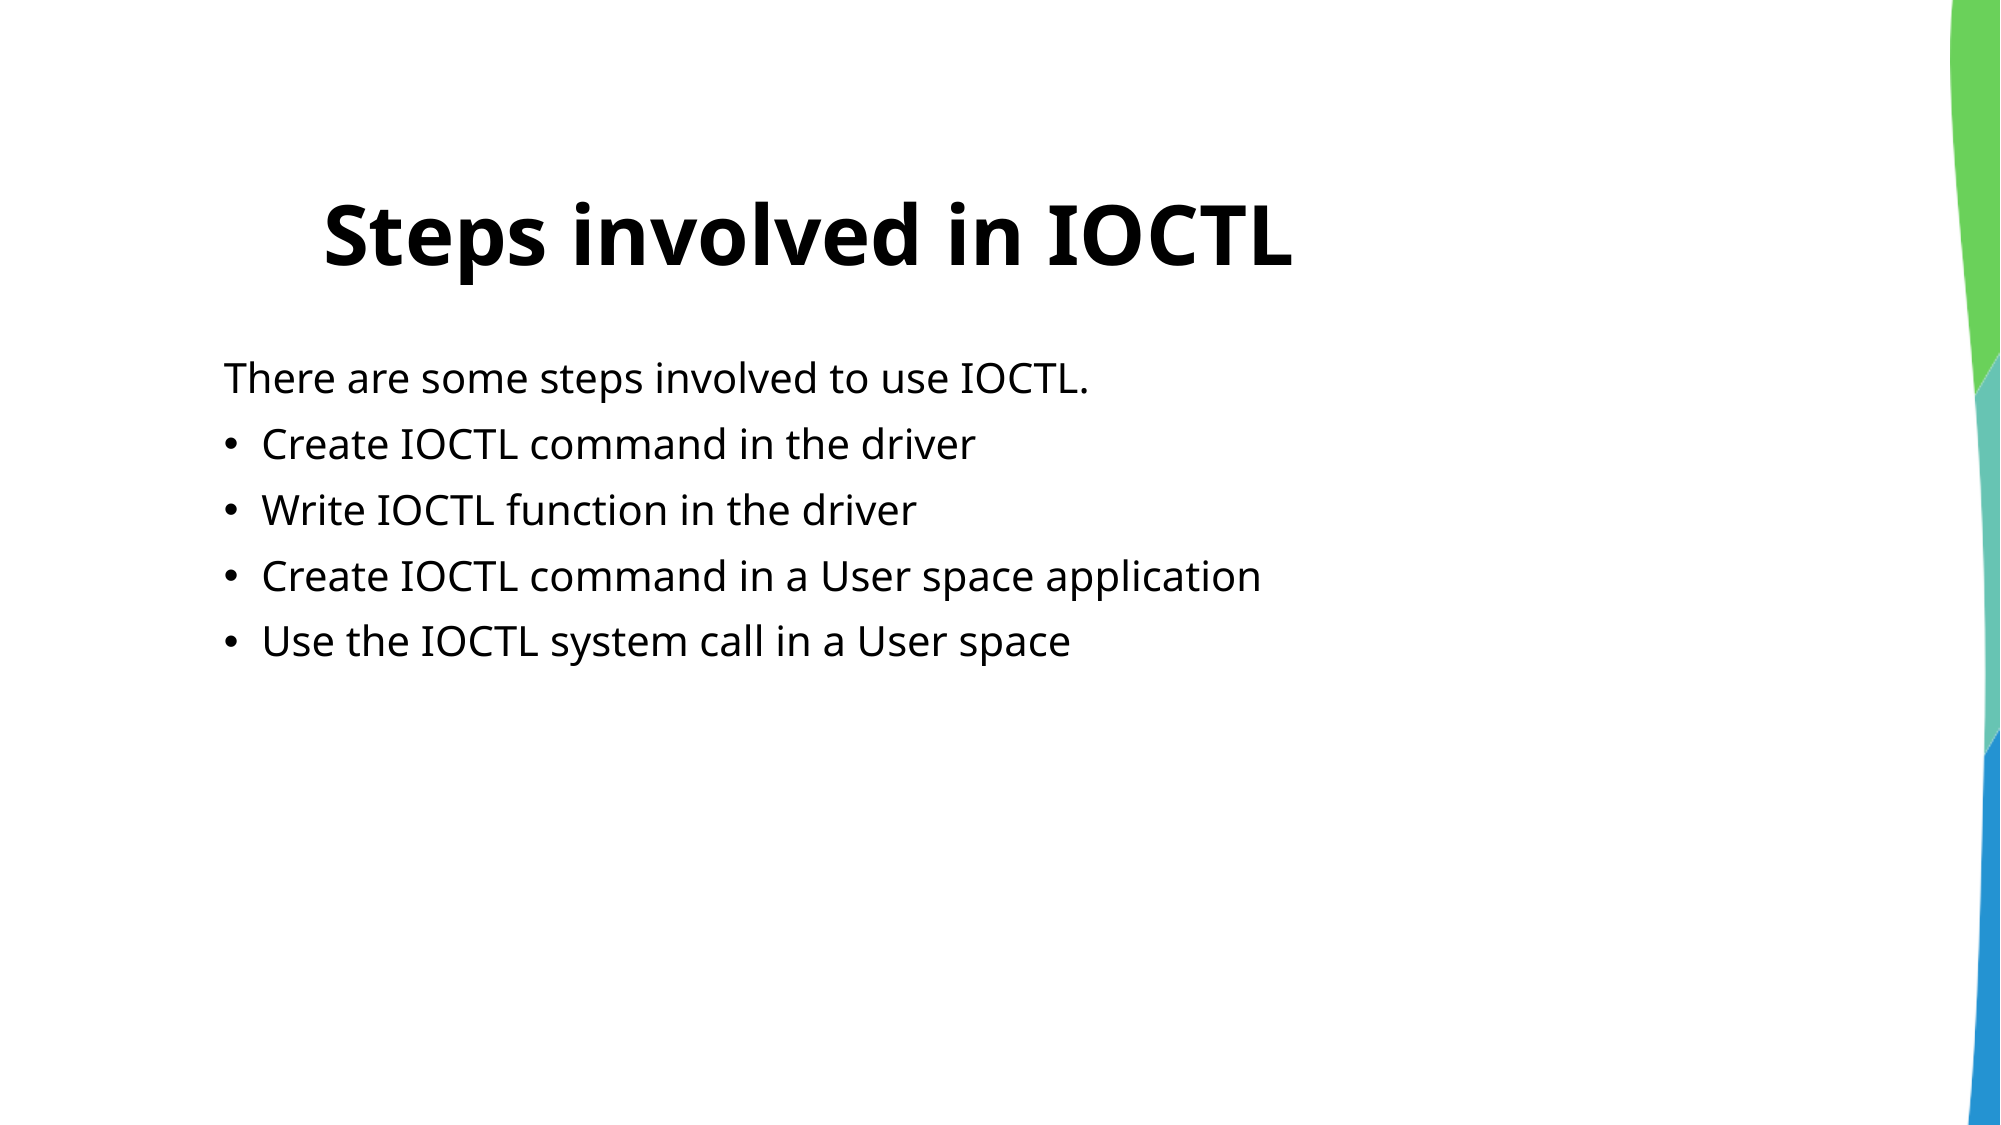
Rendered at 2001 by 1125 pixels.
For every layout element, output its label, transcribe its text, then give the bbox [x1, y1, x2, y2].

title Steps involved in IOCTL [308, 87, 1658, 301]
picture [1950, 0, 2000, 1125]
list There are some steps involved to use IOCTL. Create IOCTL command in the driver Write IOCTL function in the driver Create IOCTL command in a User space application Use the IOCTL system call in a User space [208, 349, 1758, 997]
